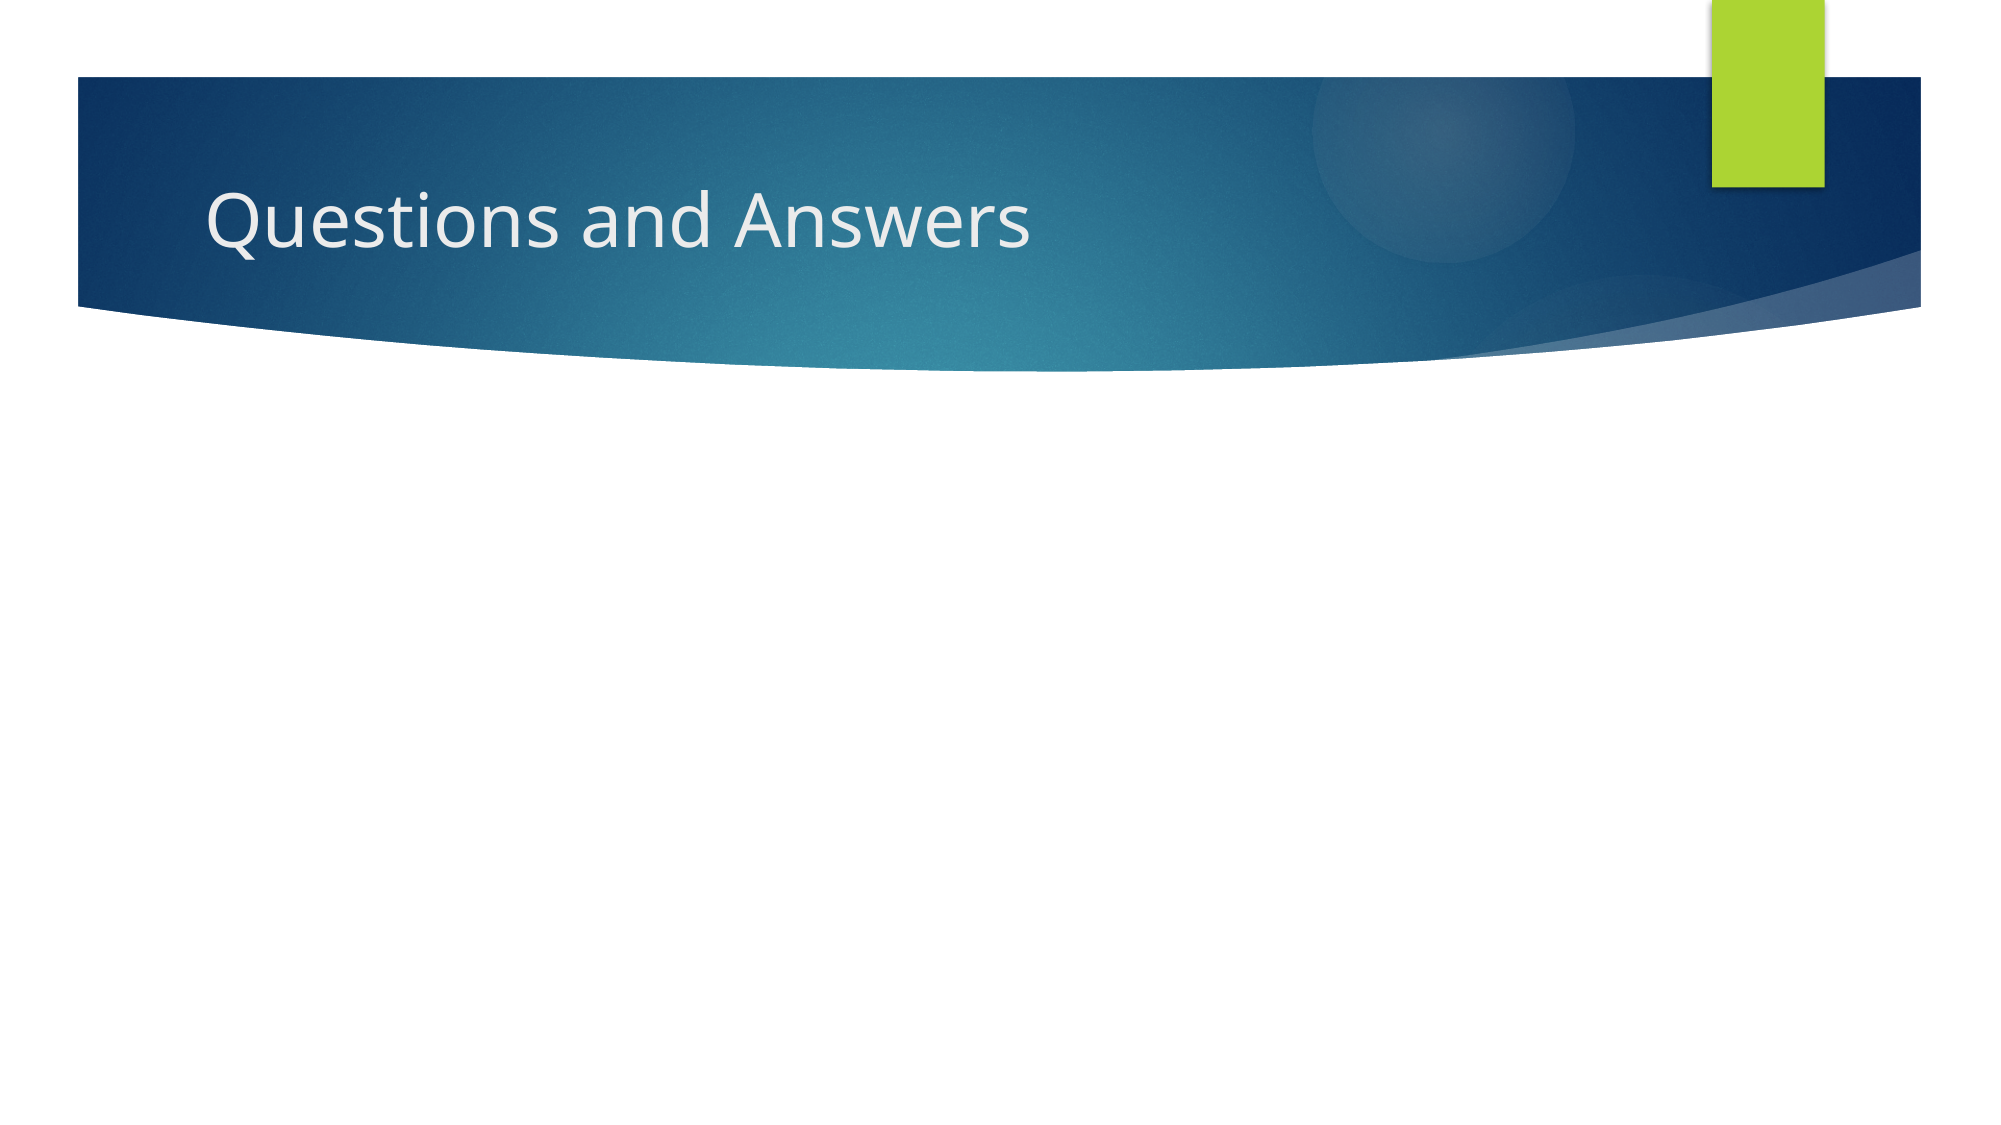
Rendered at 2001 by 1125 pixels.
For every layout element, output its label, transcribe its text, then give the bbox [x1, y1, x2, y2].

title Questions and Answers [189, 159, 1627, 276]
